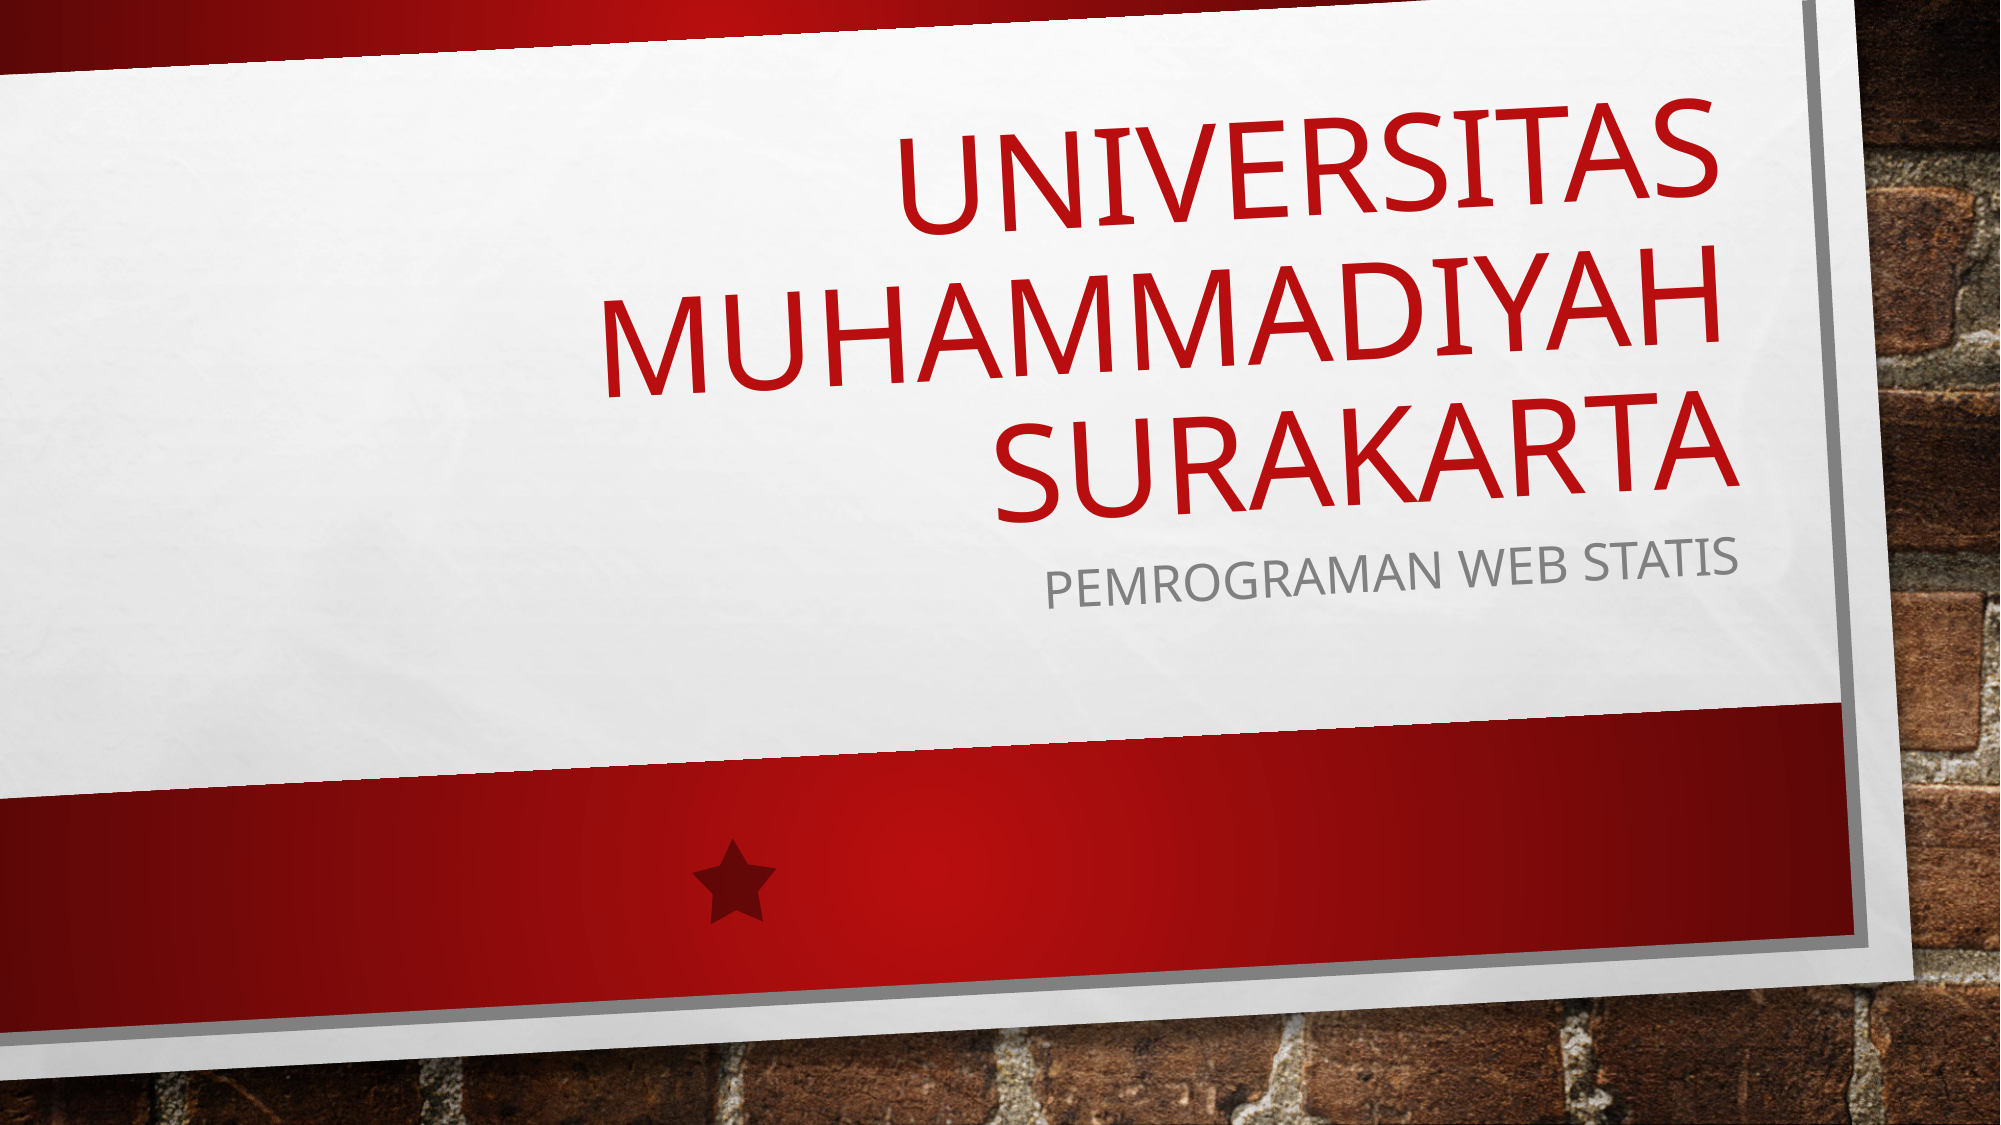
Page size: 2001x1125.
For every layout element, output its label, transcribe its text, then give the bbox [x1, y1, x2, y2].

subtitle Pemrograman web statis [154, 500, 1758, 675]
title Universitas Muhammadiyah Surakarta [135, 67, 1758, 583]
picture [0, 0, 2000, 1125]
